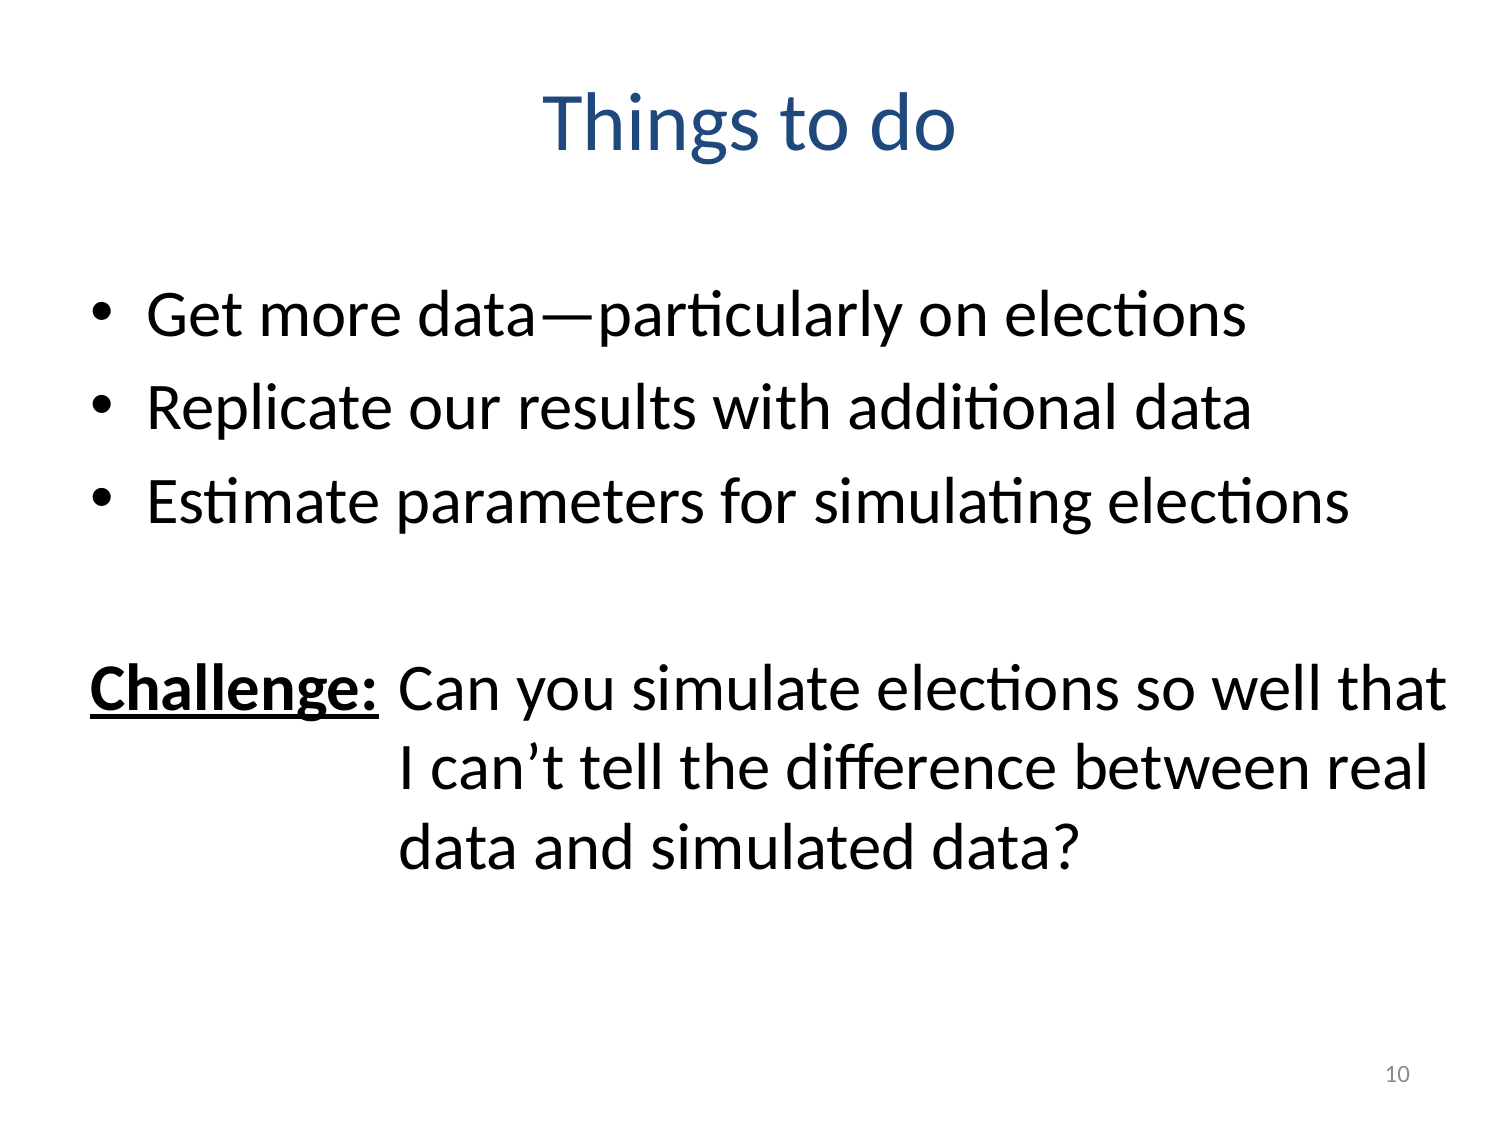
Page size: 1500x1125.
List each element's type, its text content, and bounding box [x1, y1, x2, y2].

slide_number 10 [1074, 1042, 1425, 1103]
title Things to do [74, 23, 1426, 212]
list Get more data—particularly on elections Replicate our results with additional data Estimate parameters for simulating elections Challenge: Can you simulate elections so well that I can’t tell the difference between real data and simulated data? [74, 262, 1467, 1006]
